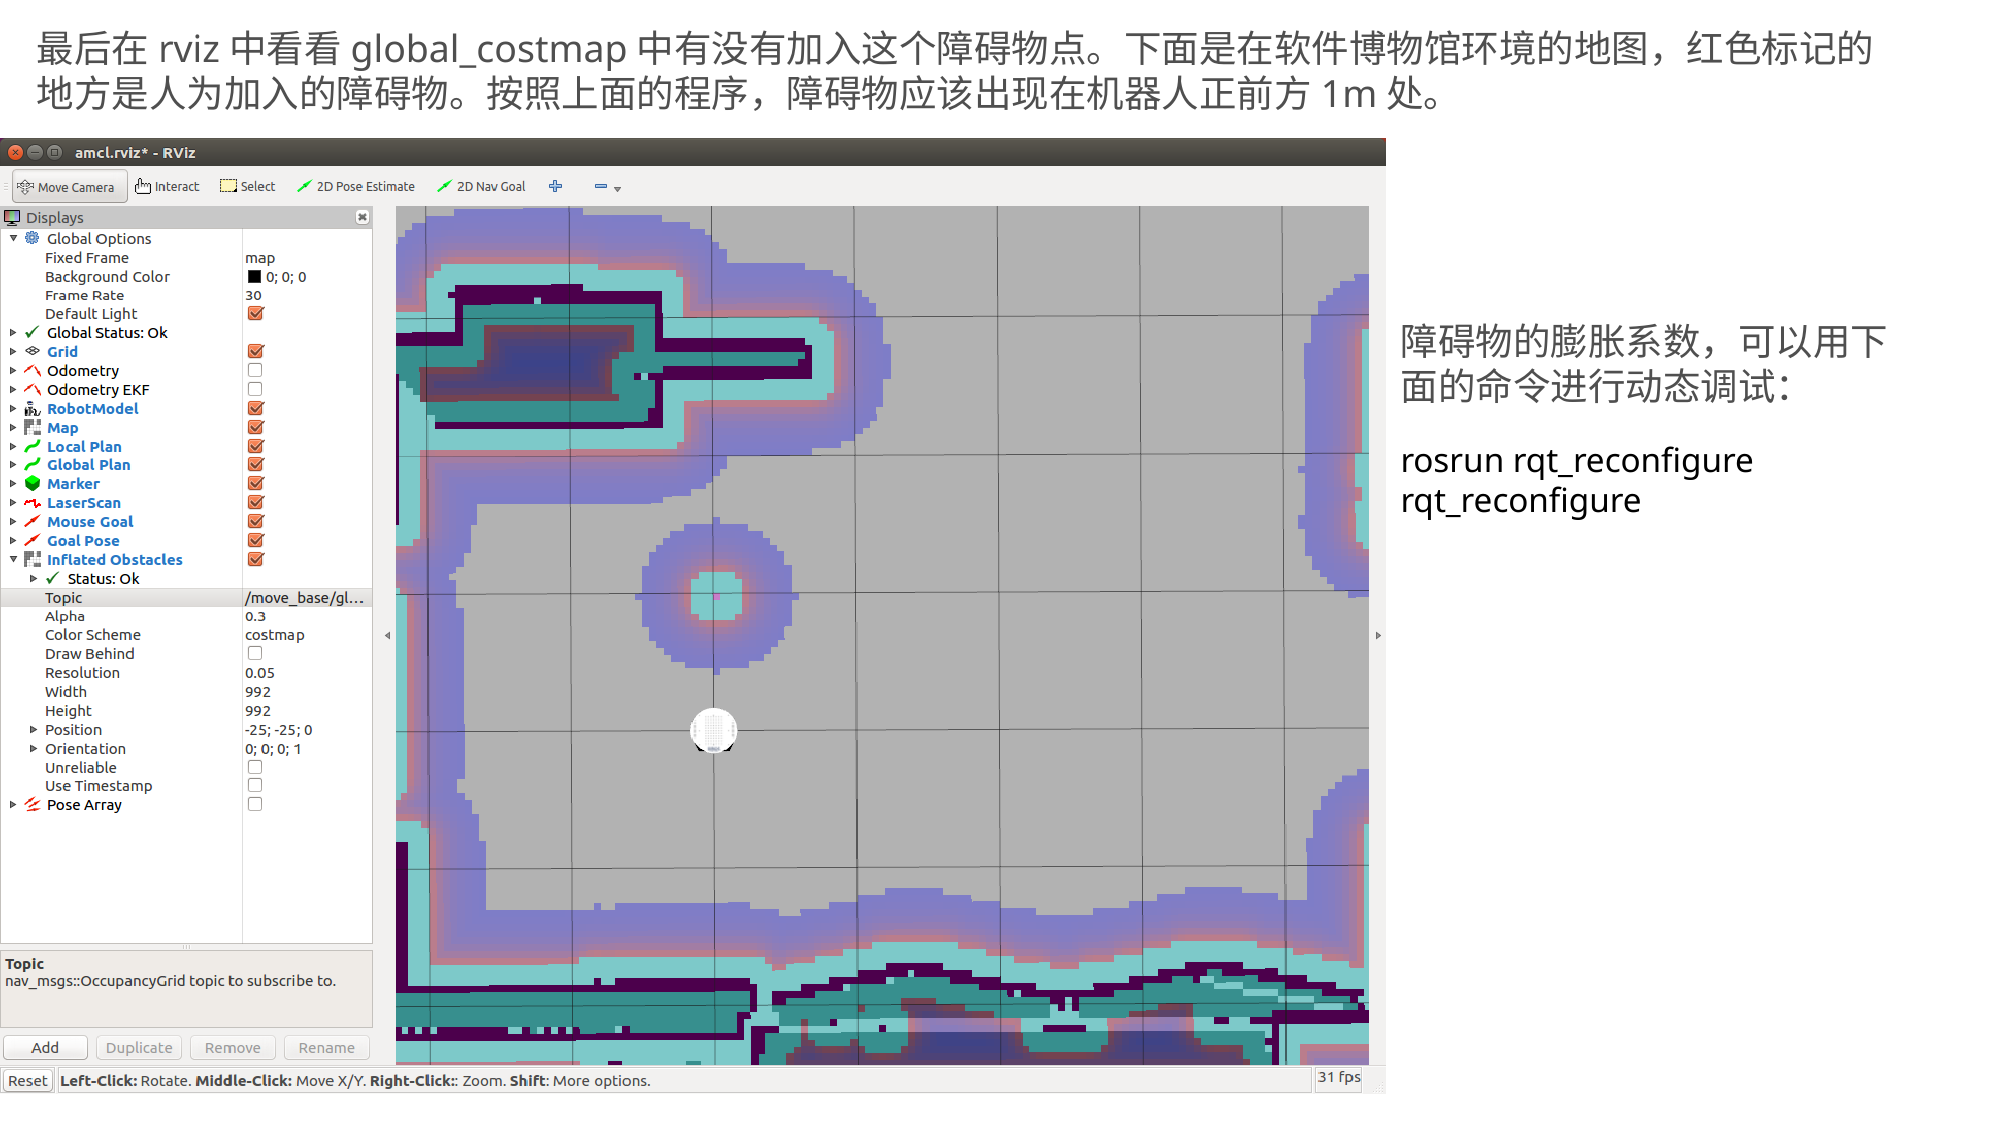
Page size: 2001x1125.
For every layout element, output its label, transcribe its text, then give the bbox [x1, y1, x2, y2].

text_box 最后在rviz中看看global_costmap中有没有加入这个障碍物点。下面是在软件博物馆环境的地图，红色标记的地方是人为加入的障碍物。按照上面的程序，障碍物应该出现在机器人正前方1m处。 [22, 17, 1924, 123]
text_box 障碍物的膨胀系数，可以用下面的命令进行动态调试： [1386, 310, 1909, 416]
text_box rosrun rqt_reconfigure rqt_reconfigure [1386, 431, 2000, 527]
picture [0, 138, 1386, 1094]
